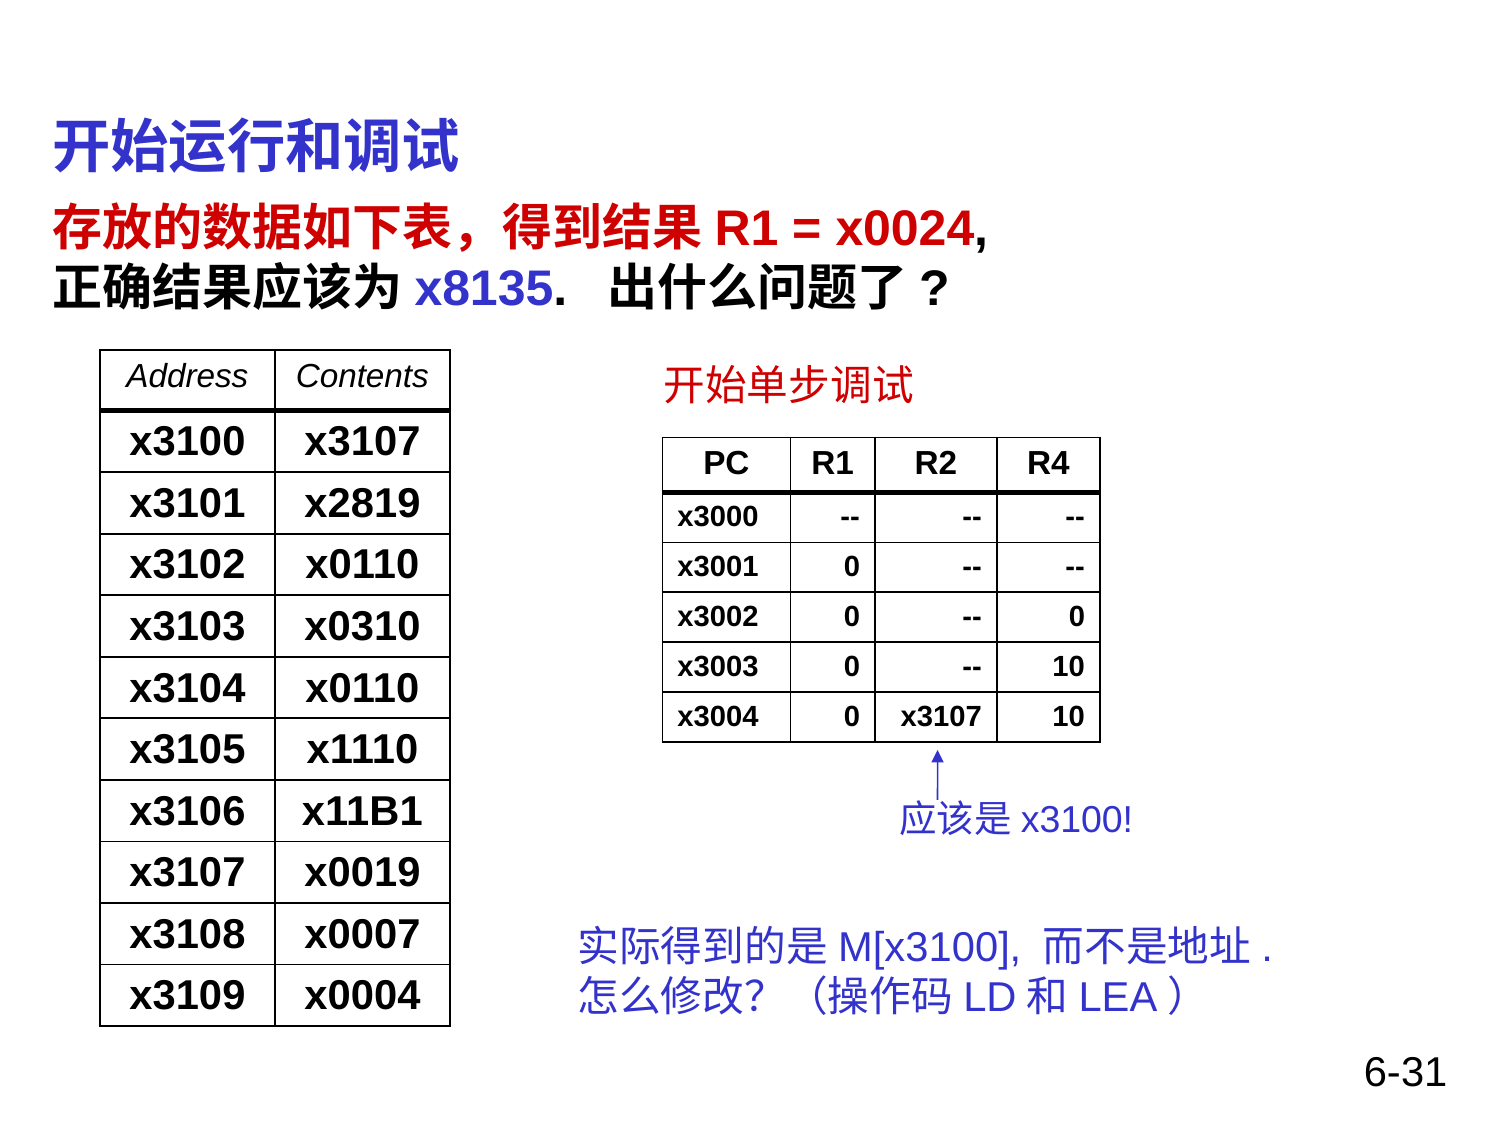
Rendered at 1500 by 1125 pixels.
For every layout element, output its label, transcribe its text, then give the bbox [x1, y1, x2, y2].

table_cell x11B1 [276, 781, 449, 841]
table_cell x3101 [101, 473, 274, 533]
table_cell x1110 [276, 719, 449, 779]
table_cell x3109 [101, 965, 274, 1025]
table_header R2 [876, 438, 996, 490]
table_cell -- [791, 495, 874, 542]
list 存放的数据如下表，得到结果R1 = x0024, 正确结果应该为x8135. 出什么问题了? [37, 187, 1463, 1000]
table_cell x3003 [663, 643, 790, 691]
table_header R1 [791, 438, 874, 490]
table_cell 0 [791, 593, 874, 641]
table_cell x3106 [101, 781, 274, 841]
text_box 应该是x3100! [884, 787, 1148, 848]
table_cell x3105 [101, 719, 274, 779]
table_cell x3004 [663, 693, 790, 741]
table_cell x0110 [276, 658, 449, 717]
table_cell x0110 [276, 535, 449, 594]
table_cell x3107 [876, 693, 996, 741]
table_cell x3100 [101, 413, 274, 471]
table_cell -- [876, 543, 996, 591]
table_cell 0 [791, 693, 874, 741]
table_cell x0019 [276, 842, 449, 902]
table_cell -- [998, 543, 1099, 591]
table_cell 10 [998, 643, 1099, 691]
table_cell 0 [791, 643, 874, 691]
table_cell -- [876, 495, 996, 542]
table_cell 10 [998, 693, 1099, 741]
table_cell x0007 [276, 904, 449, 964]
table_cell x3104 [101, 658, 274, 717]
table_cell x3002 [663, 593, 790, 641]
table_cell 0 [998, 593, 1099, 641]
table_cell -- [998, 495, 1099, 542]
table_header PC [663, 438, 790, 490]
table_cell x3103 [101, 596, 274, 656]
table_header R4 [998, 438, 1099, 490]
table_cell x3000 [663, 495, 790, 542]
text_box 开始单步调试 [648, 351, 929, 417]
text_box [931, 750, 944, 800]
table_cell x3001 [663, 543, 790, 591]
table_header Address [101, 351, 274, 408]
table_cell -- [876, 643, 996, 691]
table_cell x0004 [276, 965, 449, 1025]
table_cell 0 [791, 543, 874, 591]
text_box 实际得到的是M[x3100], 而不是地址. 怎么修改？（操作码LD和LEA） [562, 912, 1288, 1028]
table_cell -- [876, 593, 996, 641]
table_cell x3107 [101, 842, 274, 902]
title 开始运行和调试 [37, 99, 1463, 187]
table_cell x3108 [101, 904, 274, 964]
table_cell x2819 [276, 473, 449, 533]
table_cell x3102 [101, 535, 274, 594]
table_header Contents [276, 351, 449, 408]
slide_number 6-31 [1074, 1037, 1463, 1101]
table_cell x3107 [276, 413, 449, 471]
table_cell x0310 [276, 596, 449, 656]
